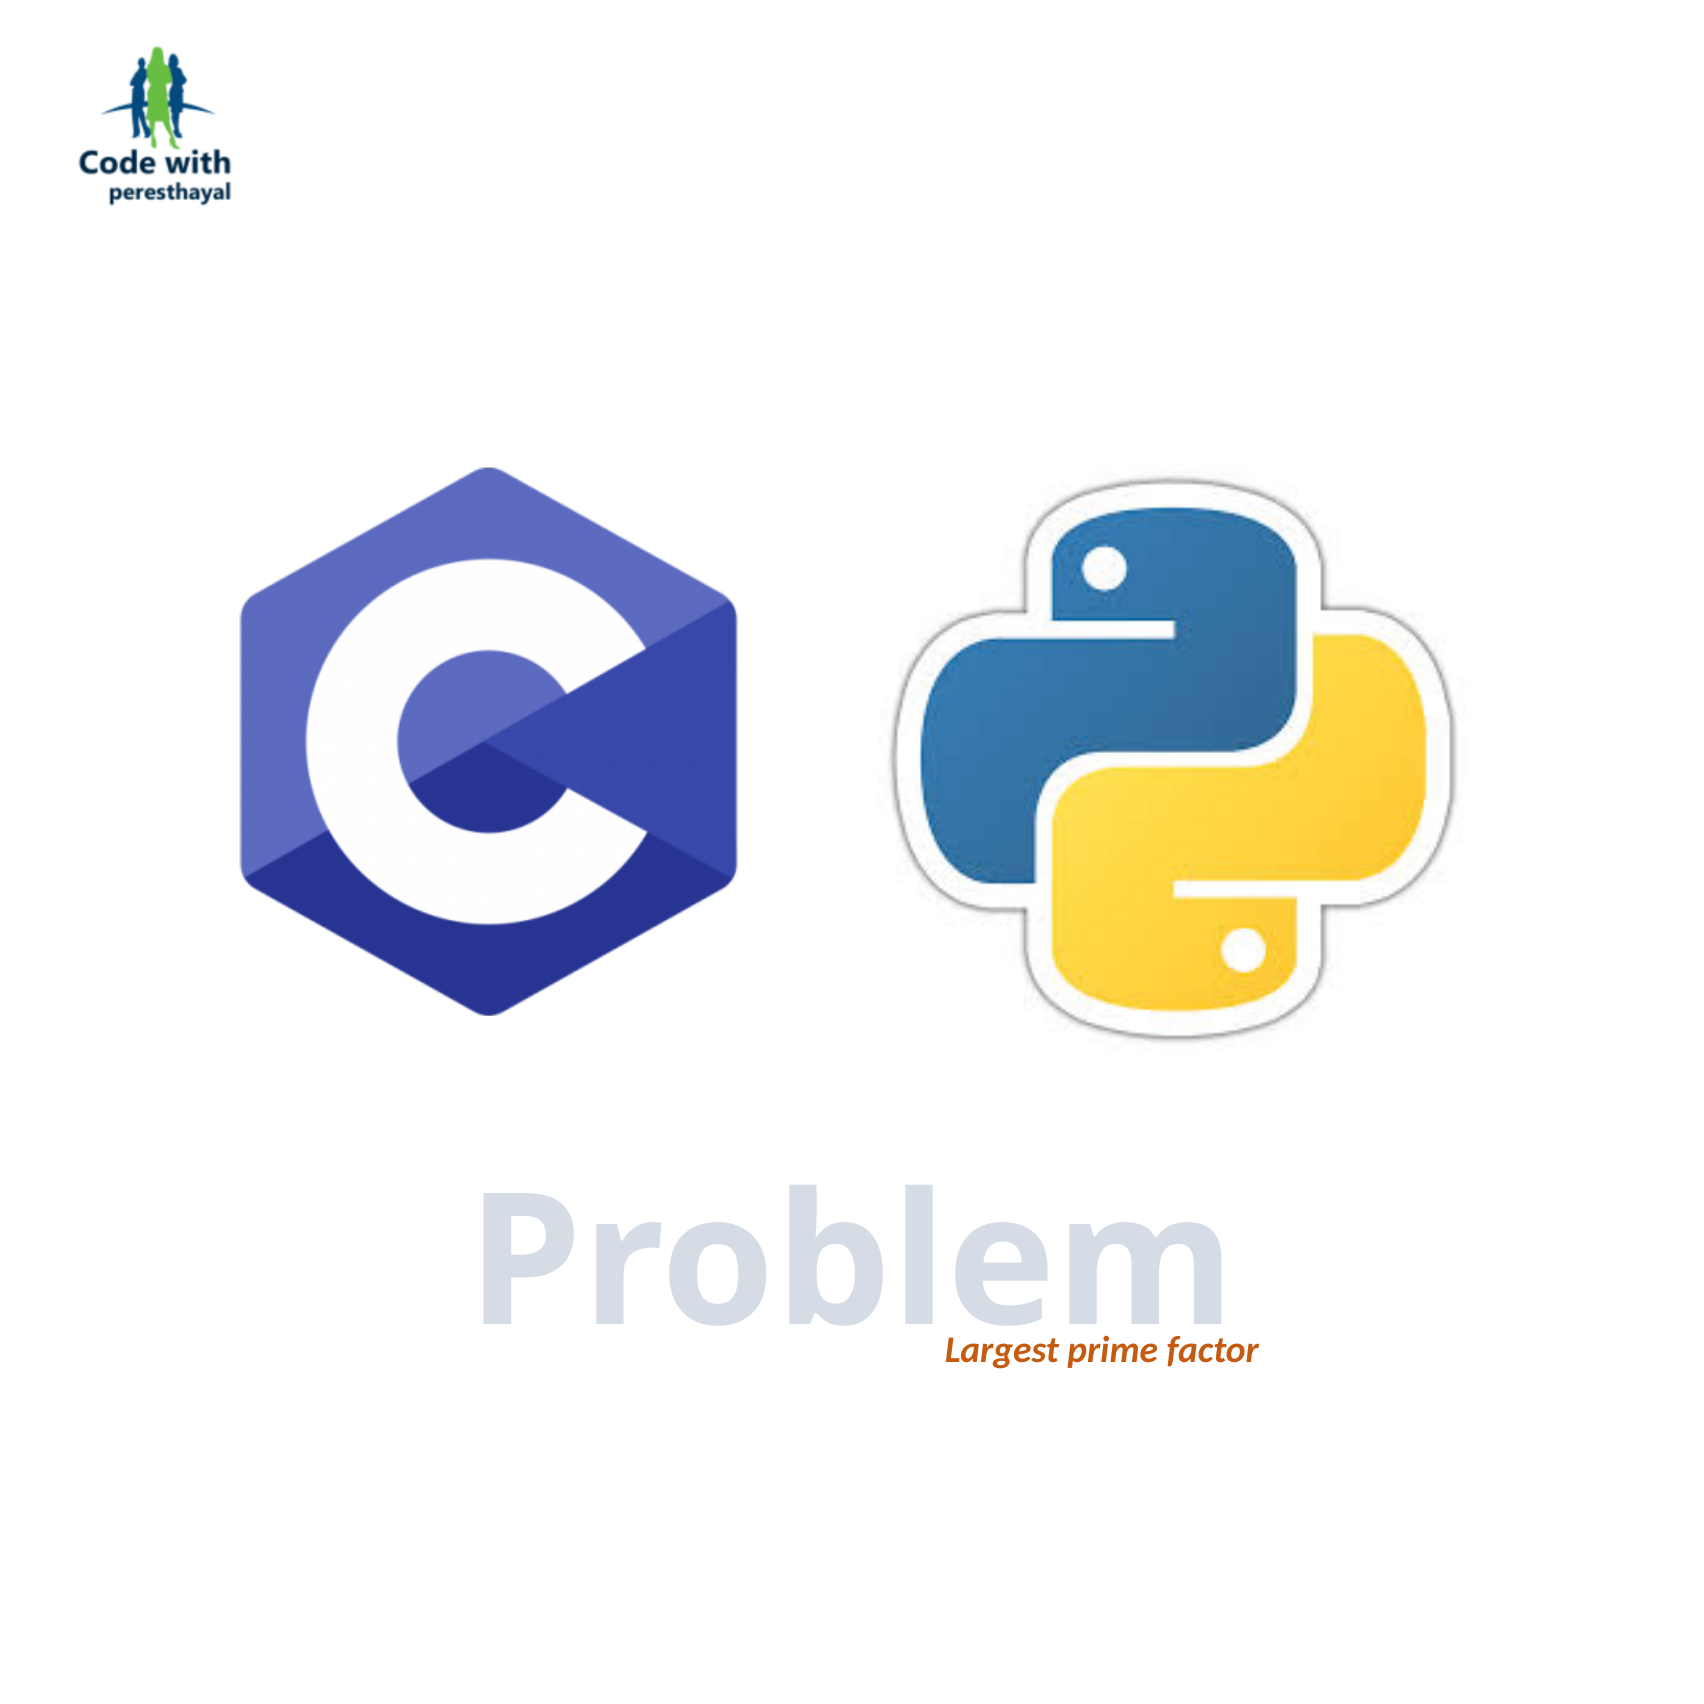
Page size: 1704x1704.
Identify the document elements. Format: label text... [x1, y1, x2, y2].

text_box Problem [392, 1133, 1311, 1369]
picture [0, 0, 331, 266]
picture [877, 464, 1469, 1055]
picture [176, 429, 802, 1055]
text_box Largest prime factor [930, 1317, 1275, 1423]
